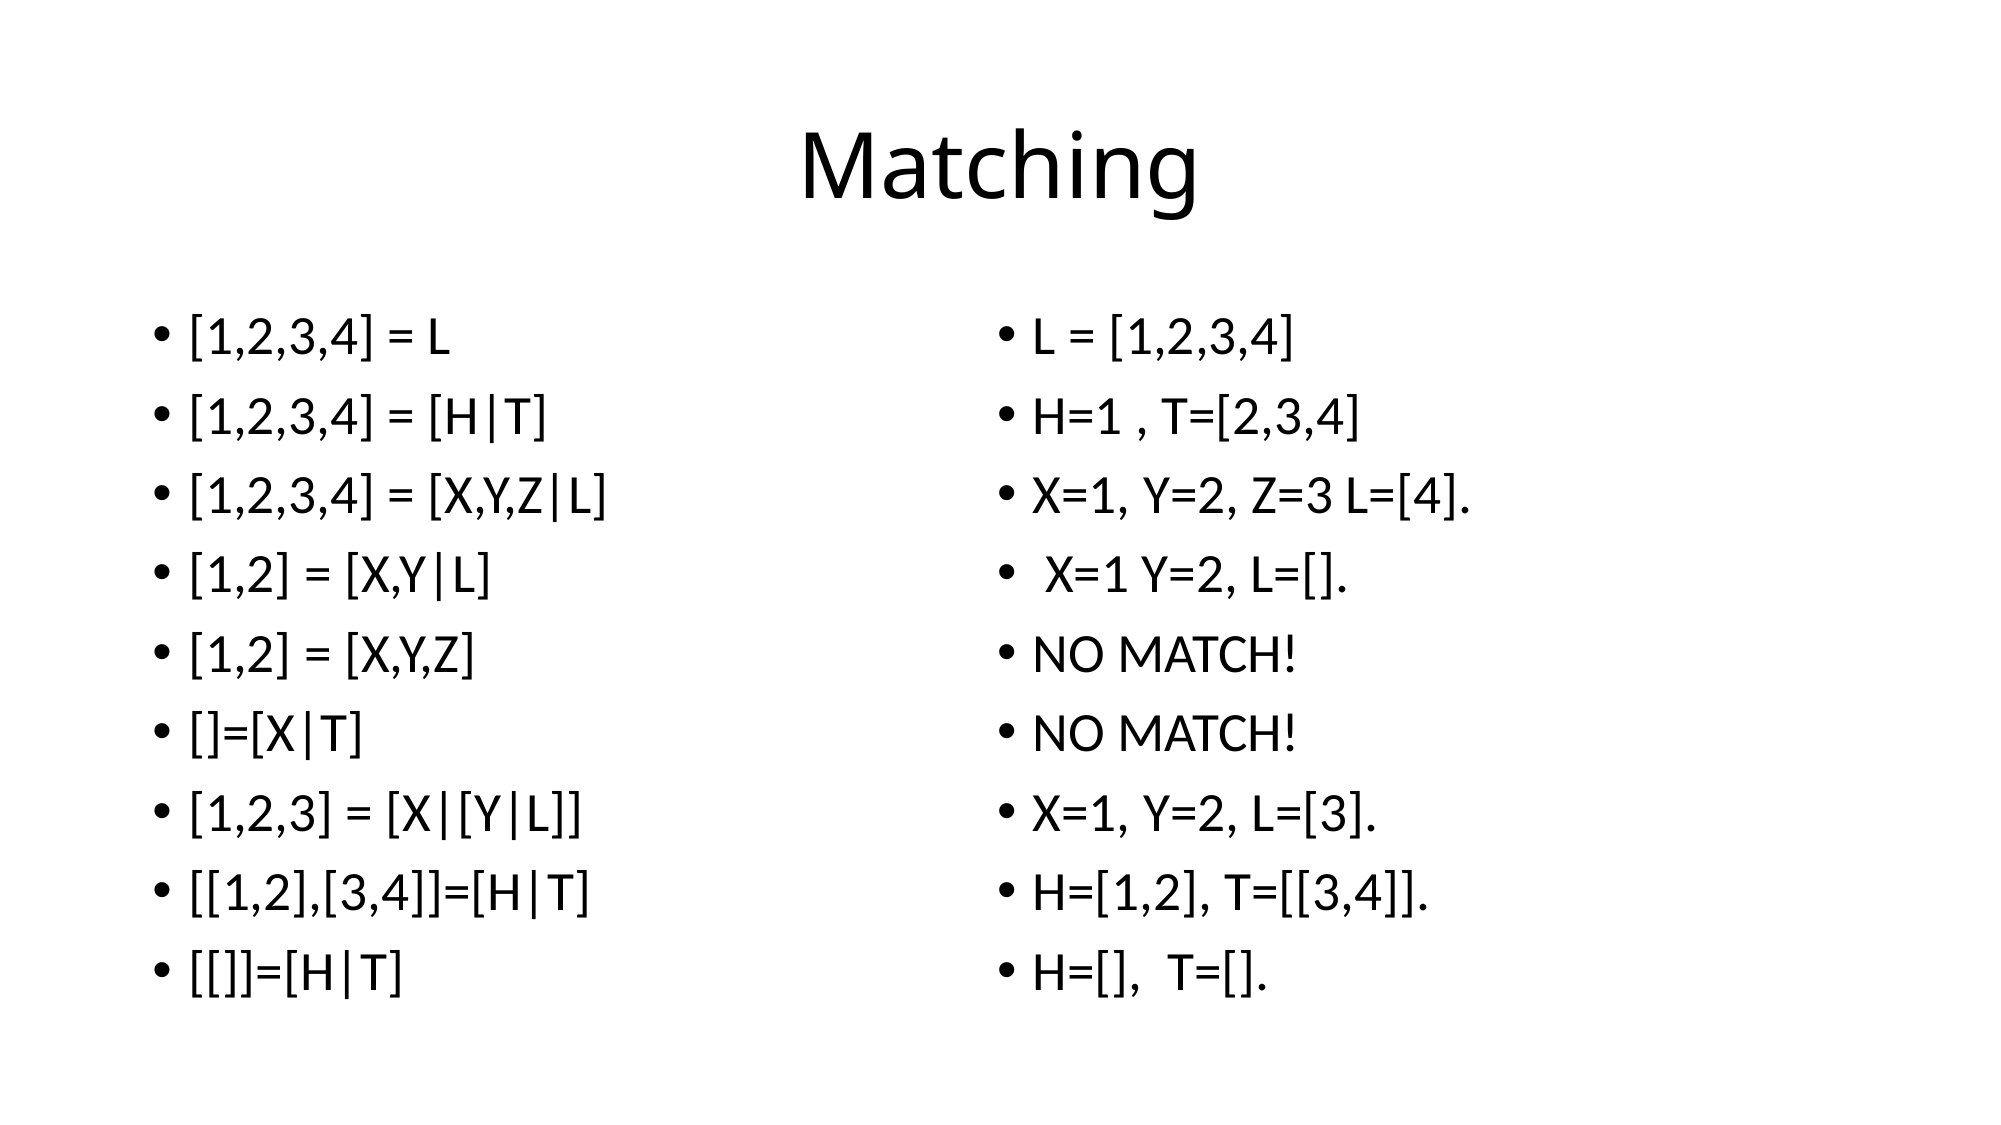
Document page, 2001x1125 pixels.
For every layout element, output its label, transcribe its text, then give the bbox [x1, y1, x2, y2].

text_box L = [1,2,3,4] H=1 , T=[2,3,4] X=1, Y=2, Z=3 L=[4]. X=1 Y=2, L=[]. NO MATCH! NO MATCH! X=1, Y=2, L=[3]. H=[1,2], T=[[3,4]]. H=[], T=[]. [982, 299, 1689, 1014]
title Matching [137, 59, 1863, 278]
list [1,2,3,4] = L [1,2,3,4] = [H|T] [1,2,3,4] = [X,Y,Z|L] [1,2] = [X,Y|L] [1,2] = [X,Y,Z] []=[X|T] [1,2,3] = [X|[Y|L]] [[1,2],[3,4]]=[H|T] [[]]=[H|T] [137, 299, 844, 1014]
